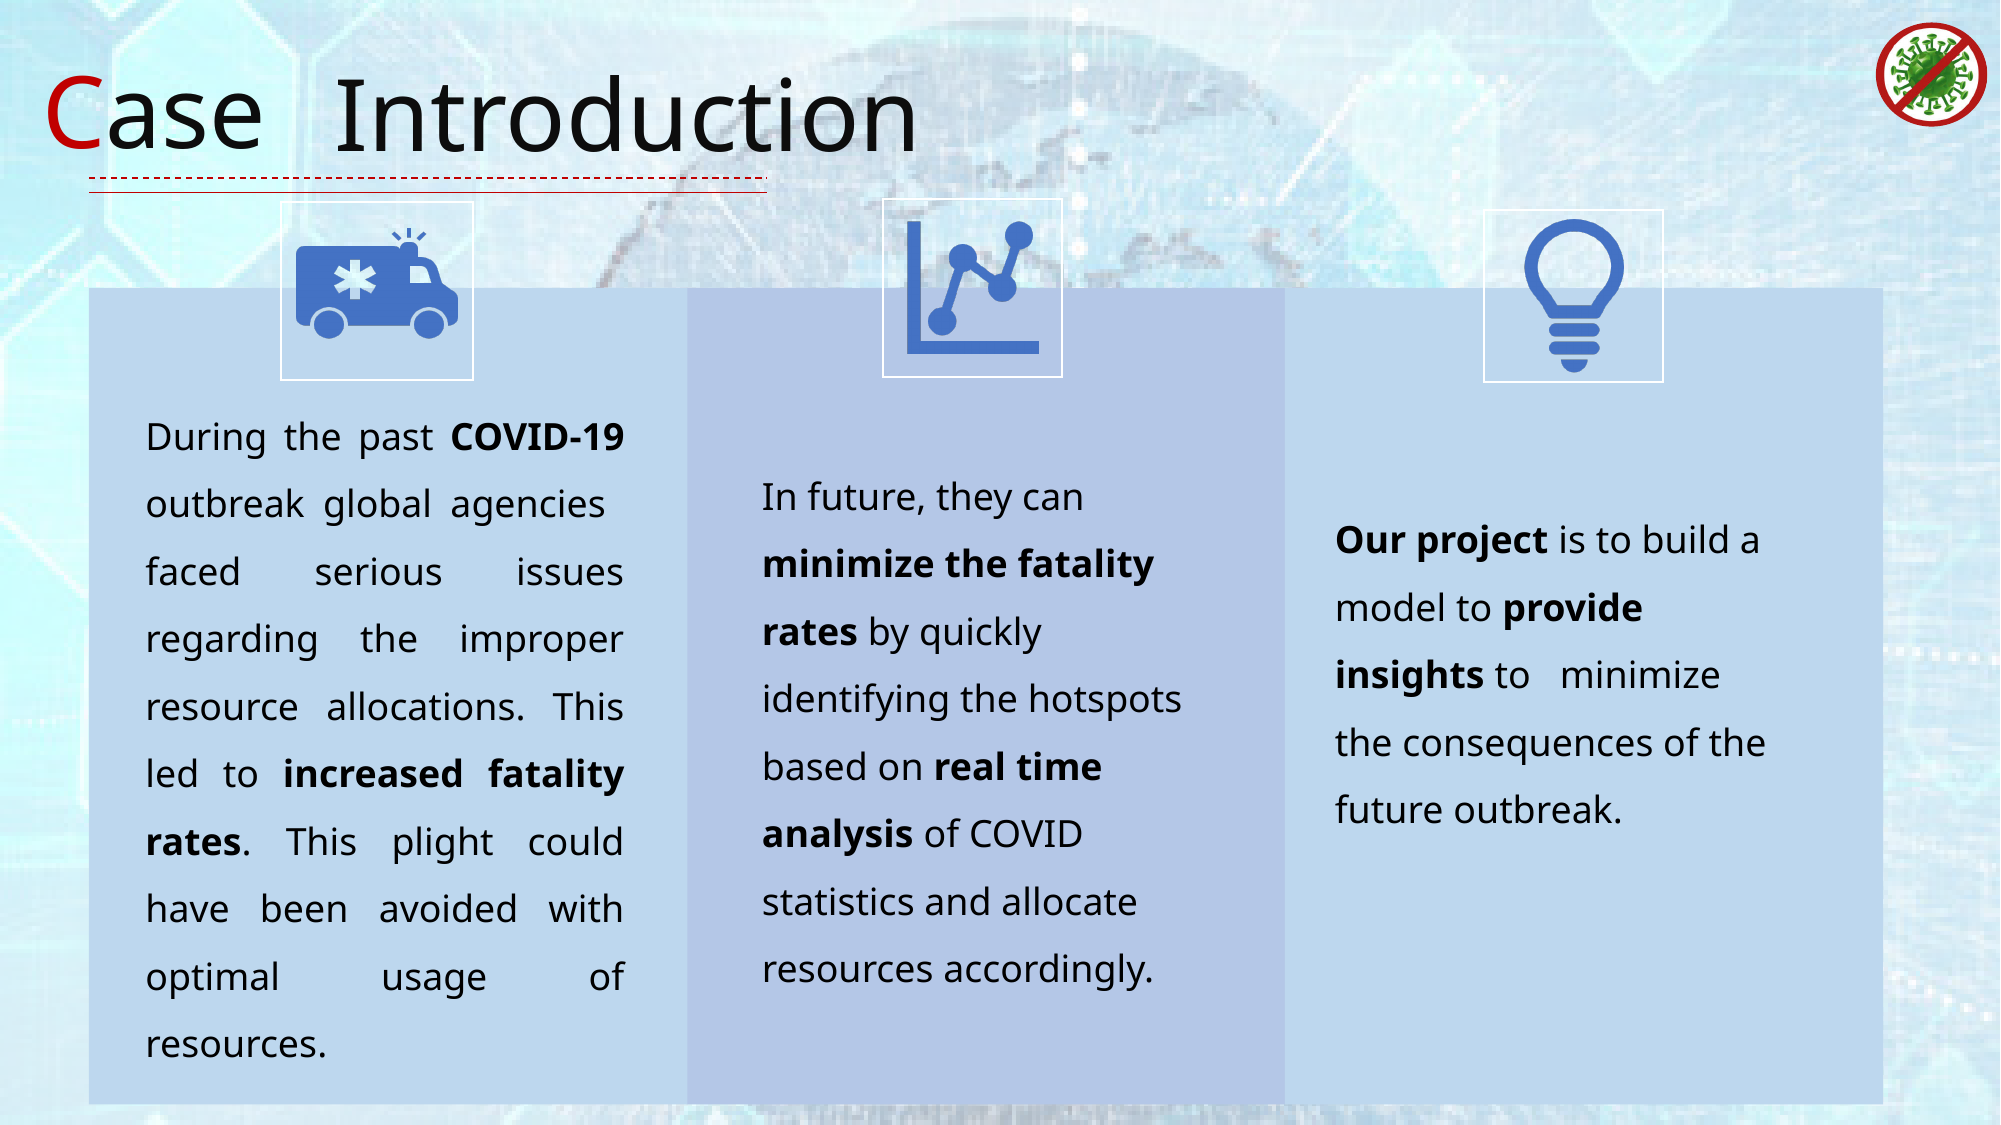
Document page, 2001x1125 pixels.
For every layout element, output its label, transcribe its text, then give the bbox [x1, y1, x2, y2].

text_box Introduction [385, 44, 1321, 179]
text_box [1483, 209, 1664, 383]
text_box In future, they can minimize the fatality rates by quickly identifying the hotspots based on real time analysis of COVID statistics and allocate resources accordingly. [747, 442, 1251, 1043]
text_box Our project is to build a model to provide insights to minimize the consequences of the future outbreak. [1320, 486, 1802, 884]
picture [1875, 22, 1988, 127]
text_box [88, 287, 688, 1105]
text_box [688, 287, 1284, 1105]
text_box [280, 201, 474, 381]
text_box During the past COVID-19 outbreak global agencies faced serious issues regarding the improper resource allocations. This led to increased fatality rates. This plight could have been avoided with optimal usage of resources. [130, 382, 640, 1118]
text_box [1284, 287, 1884, 1105]
text_box [882, 198, 1063, 378]
text_box Case [27, 41, 385, 177]
